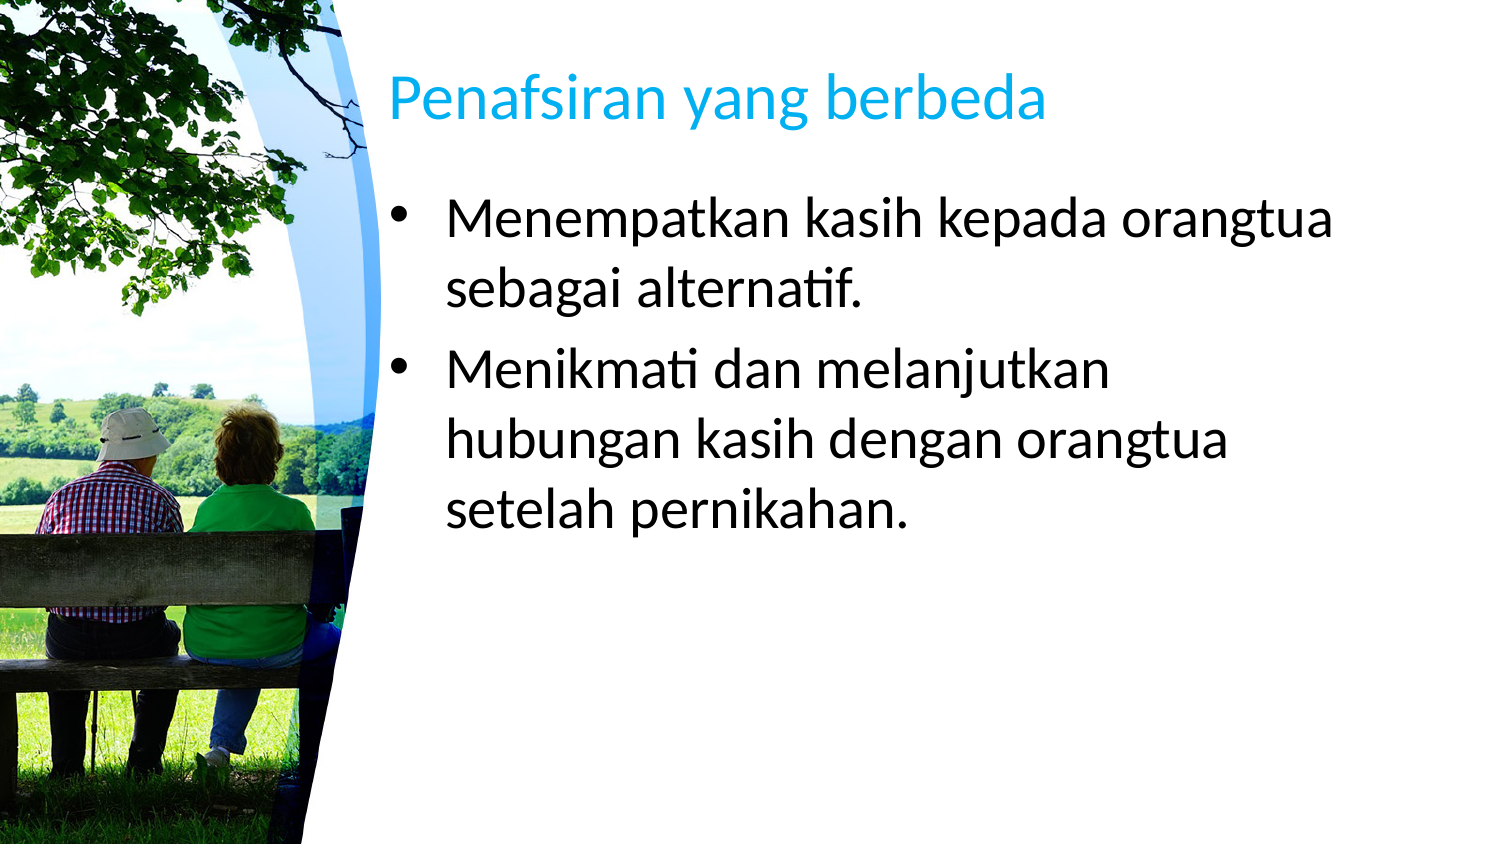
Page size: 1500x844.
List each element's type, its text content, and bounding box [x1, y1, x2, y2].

text_box Menempatkan kasih kepada orangtua sebagai alternatif. Menikmati dan melanjutkan hubungan kasih dengan orangtua setelah pernikahan. [374, 171, 1377, 773]
picture [0, 0, 1500, 844]
text_box Penafsiran yang berbeda [374, 46, 1377, 140]
